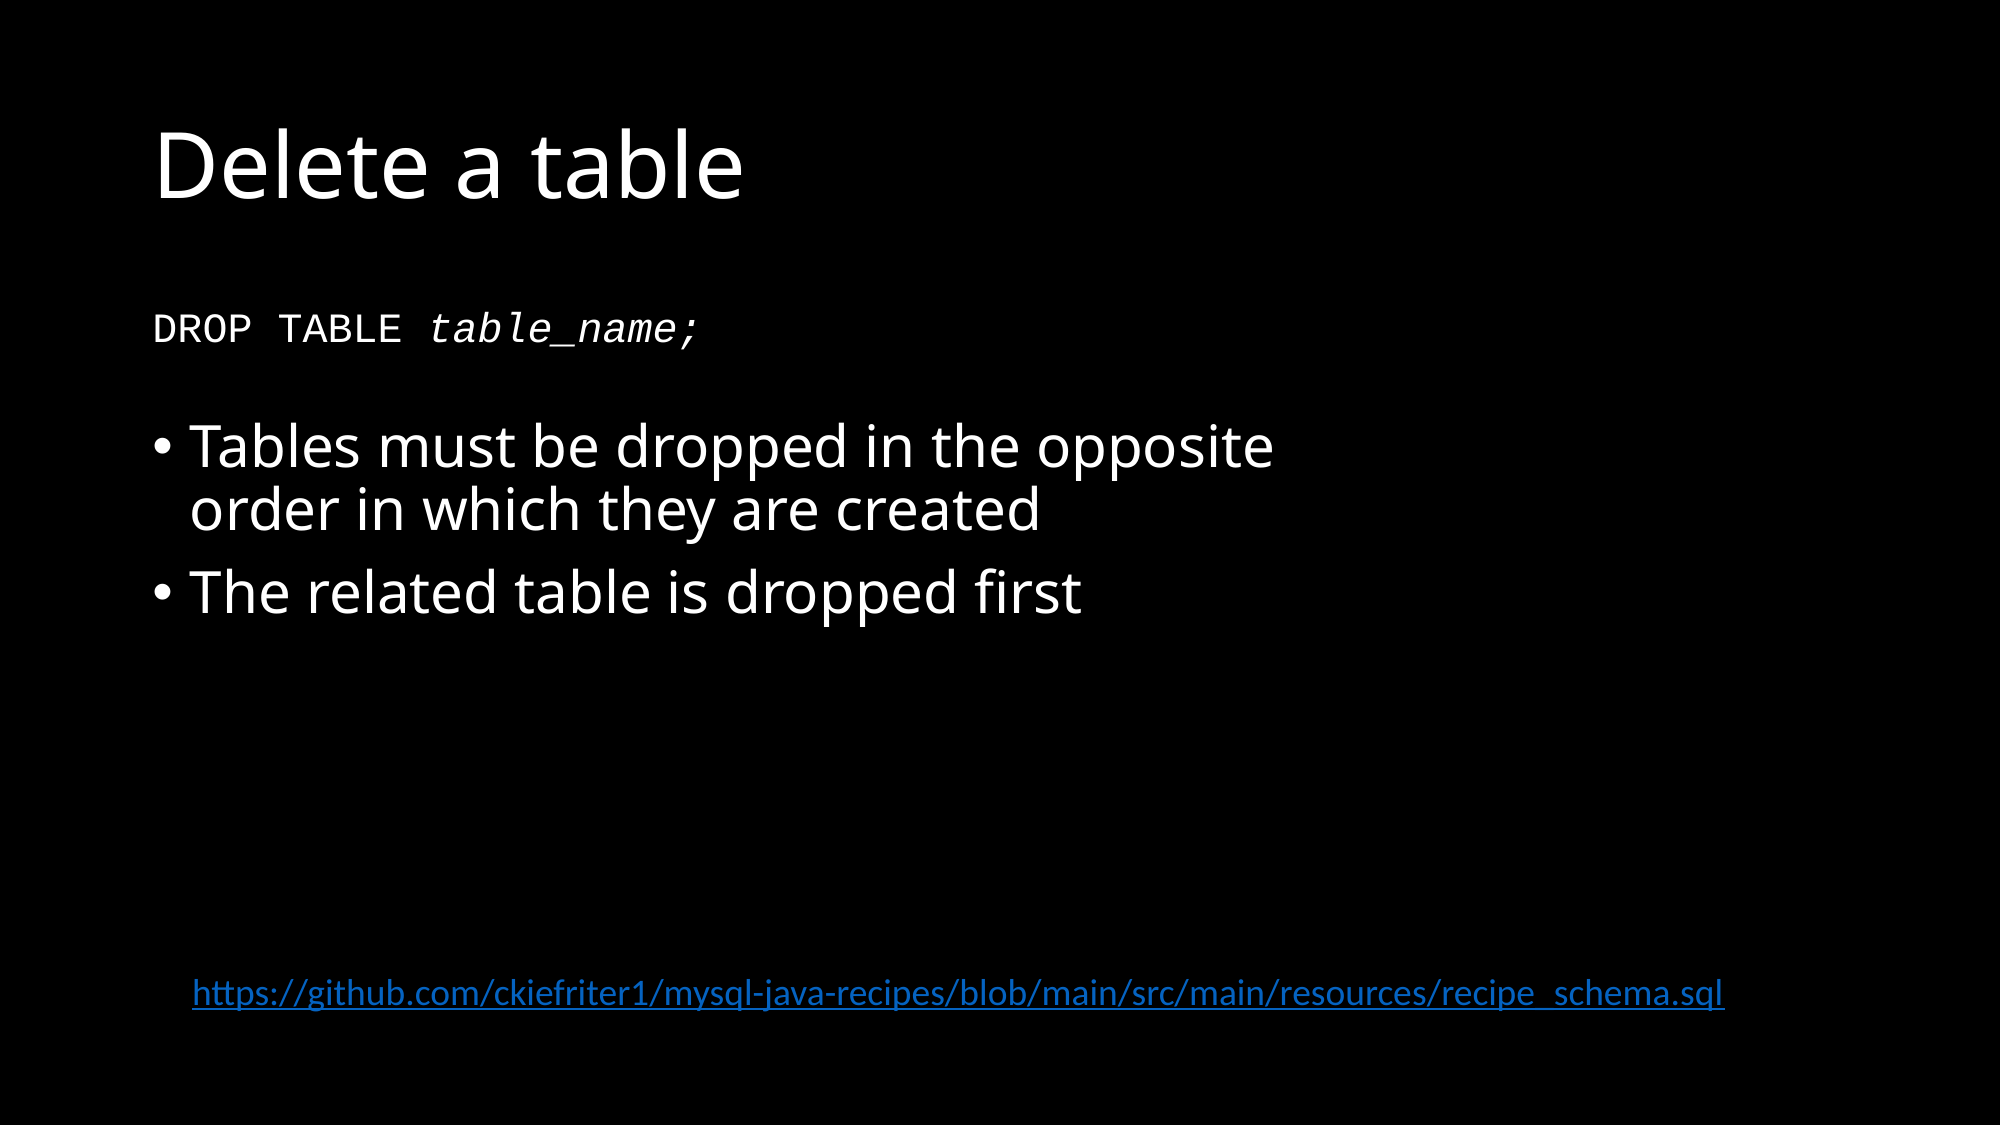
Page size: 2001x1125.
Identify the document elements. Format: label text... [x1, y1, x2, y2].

text_box Tables must be dropped in the opposite order in which they are created The related table is dropped first [137, 409, 1303, 852]
title Delete a table [137, 59, 1863, 278]
text_box https://github.com/ckiefriter1/mysql-java-recipes/blob/main/src/main/resources/recipe_schema.sql [177, 960, 1863, 1020]
list DROP TABLE table_name; [137, 299, 1303, 388]
